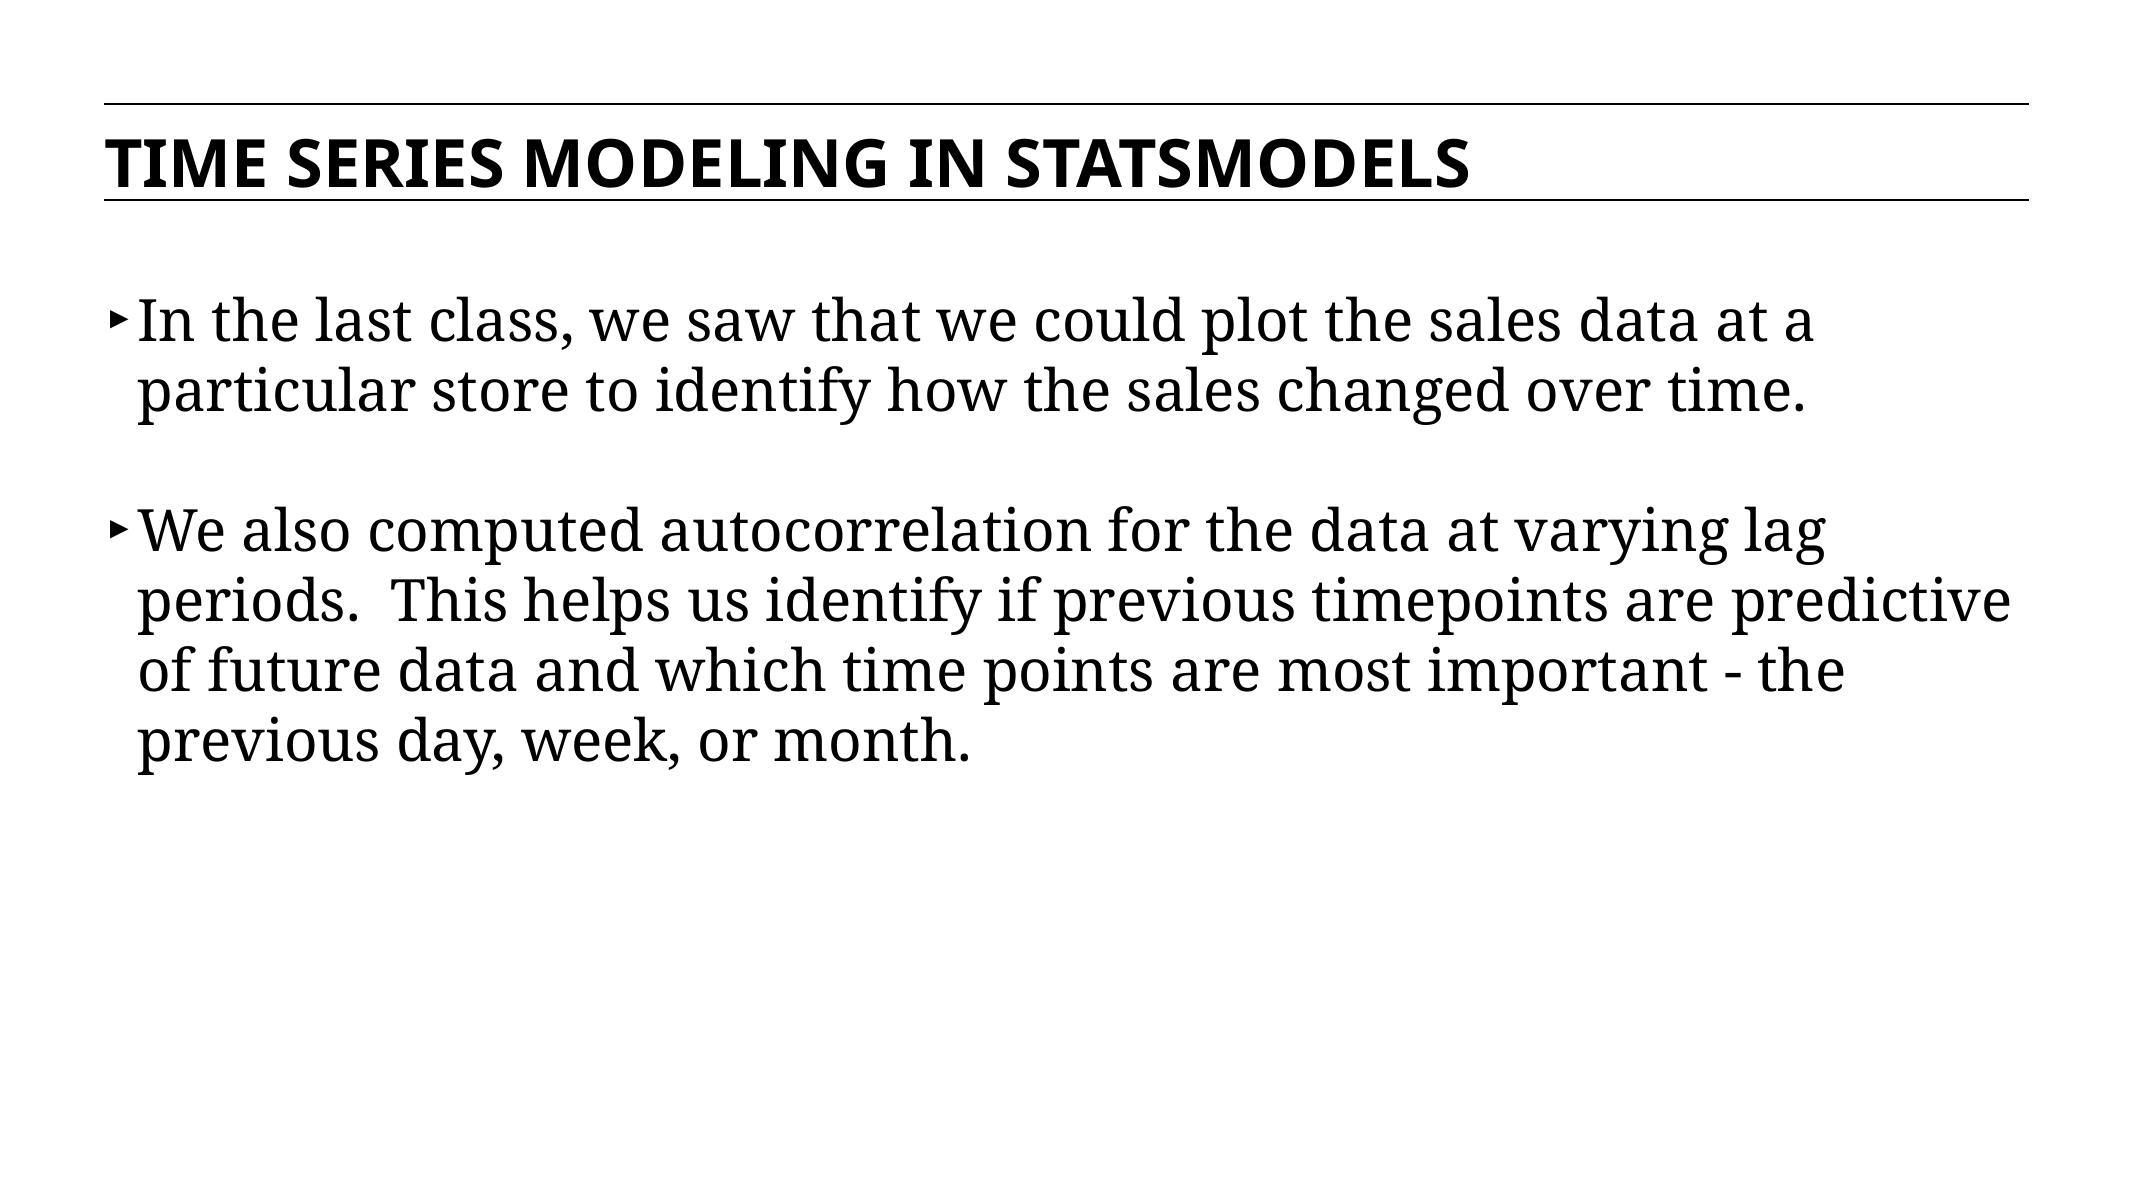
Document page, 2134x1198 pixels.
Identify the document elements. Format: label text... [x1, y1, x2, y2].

list In the last class, we saw that we could plot the sales data at a particular store to identify how the sales changed over time. We also computed autocorrelation for the data at varying lag periods. This helps us identify if previous timepoints are predictive of future data and which time points are most important - the previous day, week, or month. [104, 213, 2030, 839]
text_box TIME SERIES MODELING IN STATSMODELS [104, 120, 2030, 192]
